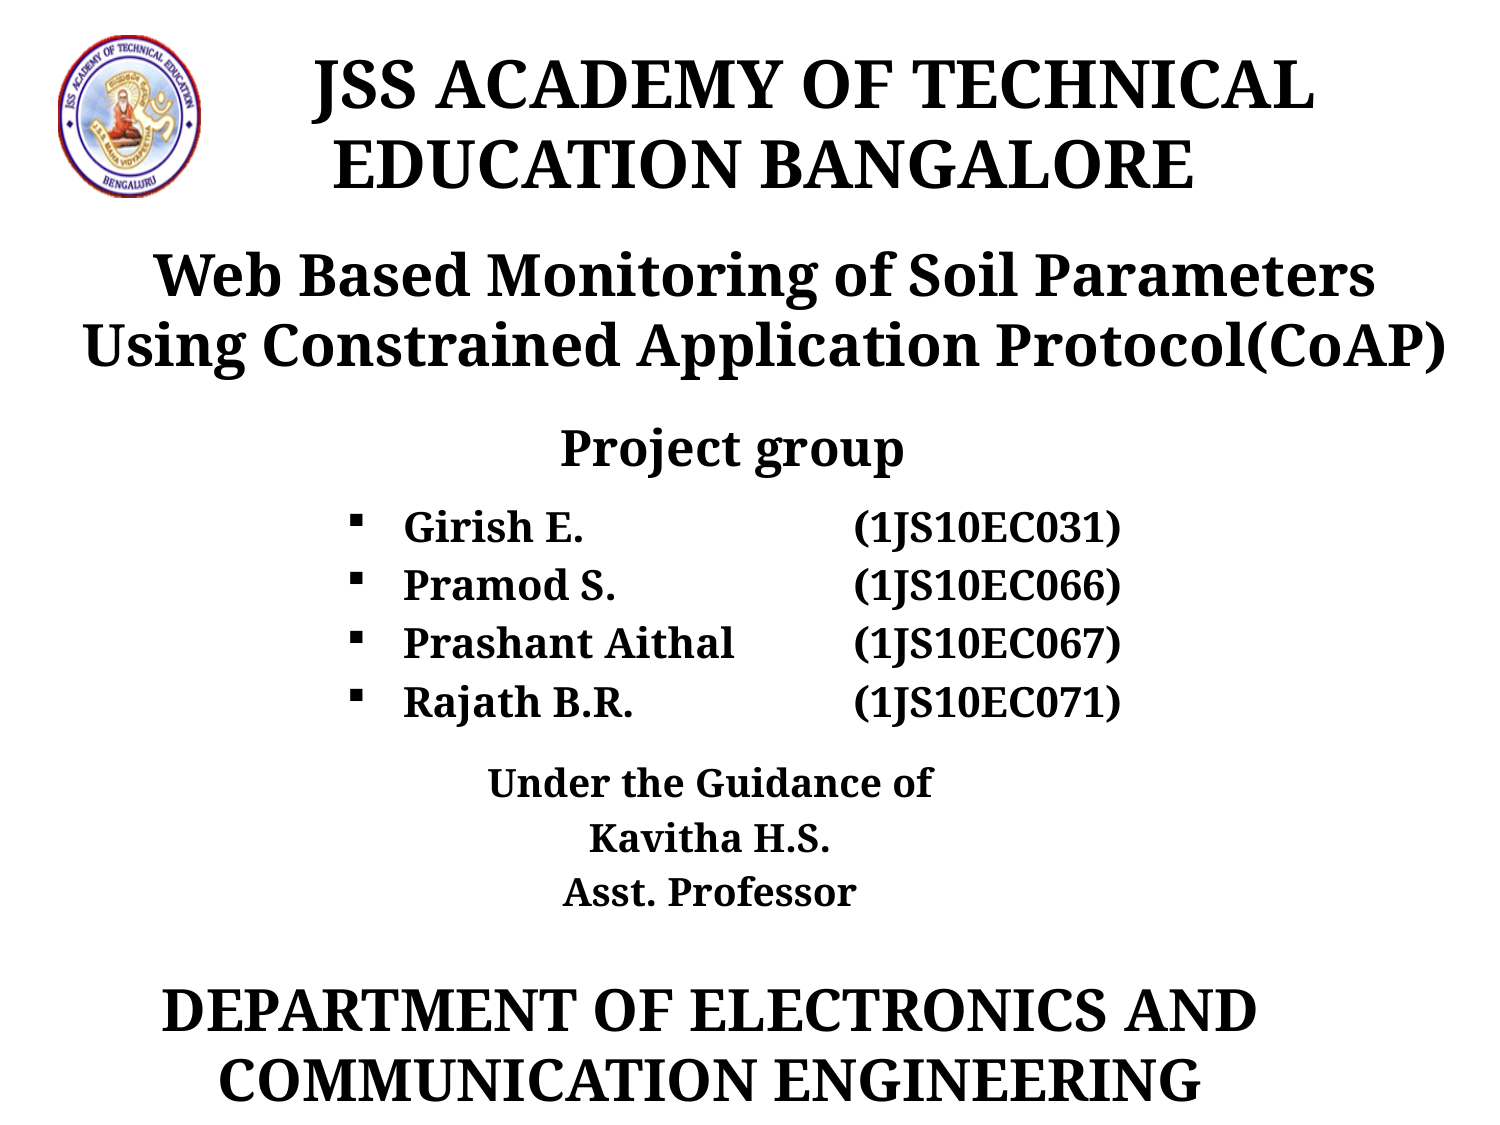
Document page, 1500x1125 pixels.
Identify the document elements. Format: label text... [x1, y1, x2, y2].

text_box Project group [470, 409, 1009, 493]
subtitle DEPARTMENT OF ELECTRONICS AND COMMUNICATION ENGINEERING [17, 965, 1403, 1115]
picture [57, 34, 204, 198]
text_box Web Based Monitoring of Soil Parameters Using Constrained Application Protocol(CoAP) [52, 160, 1479, 333]
title JSS ACADEMY OF TECHNICAL EDUCATION BANGALORE [205, 35, 1487, 229]
text_box Under the Guidance of Kavitha H.S. Asst. Professor [471, 751, 950, 966]
text_box Girish E. (1JS10EC031) Pramod S. (1JS10EC066) Prashant Aithal (1JS10EC067) Rajath B.R. (1JS10EC071) [332, 493, 1148, 725]
